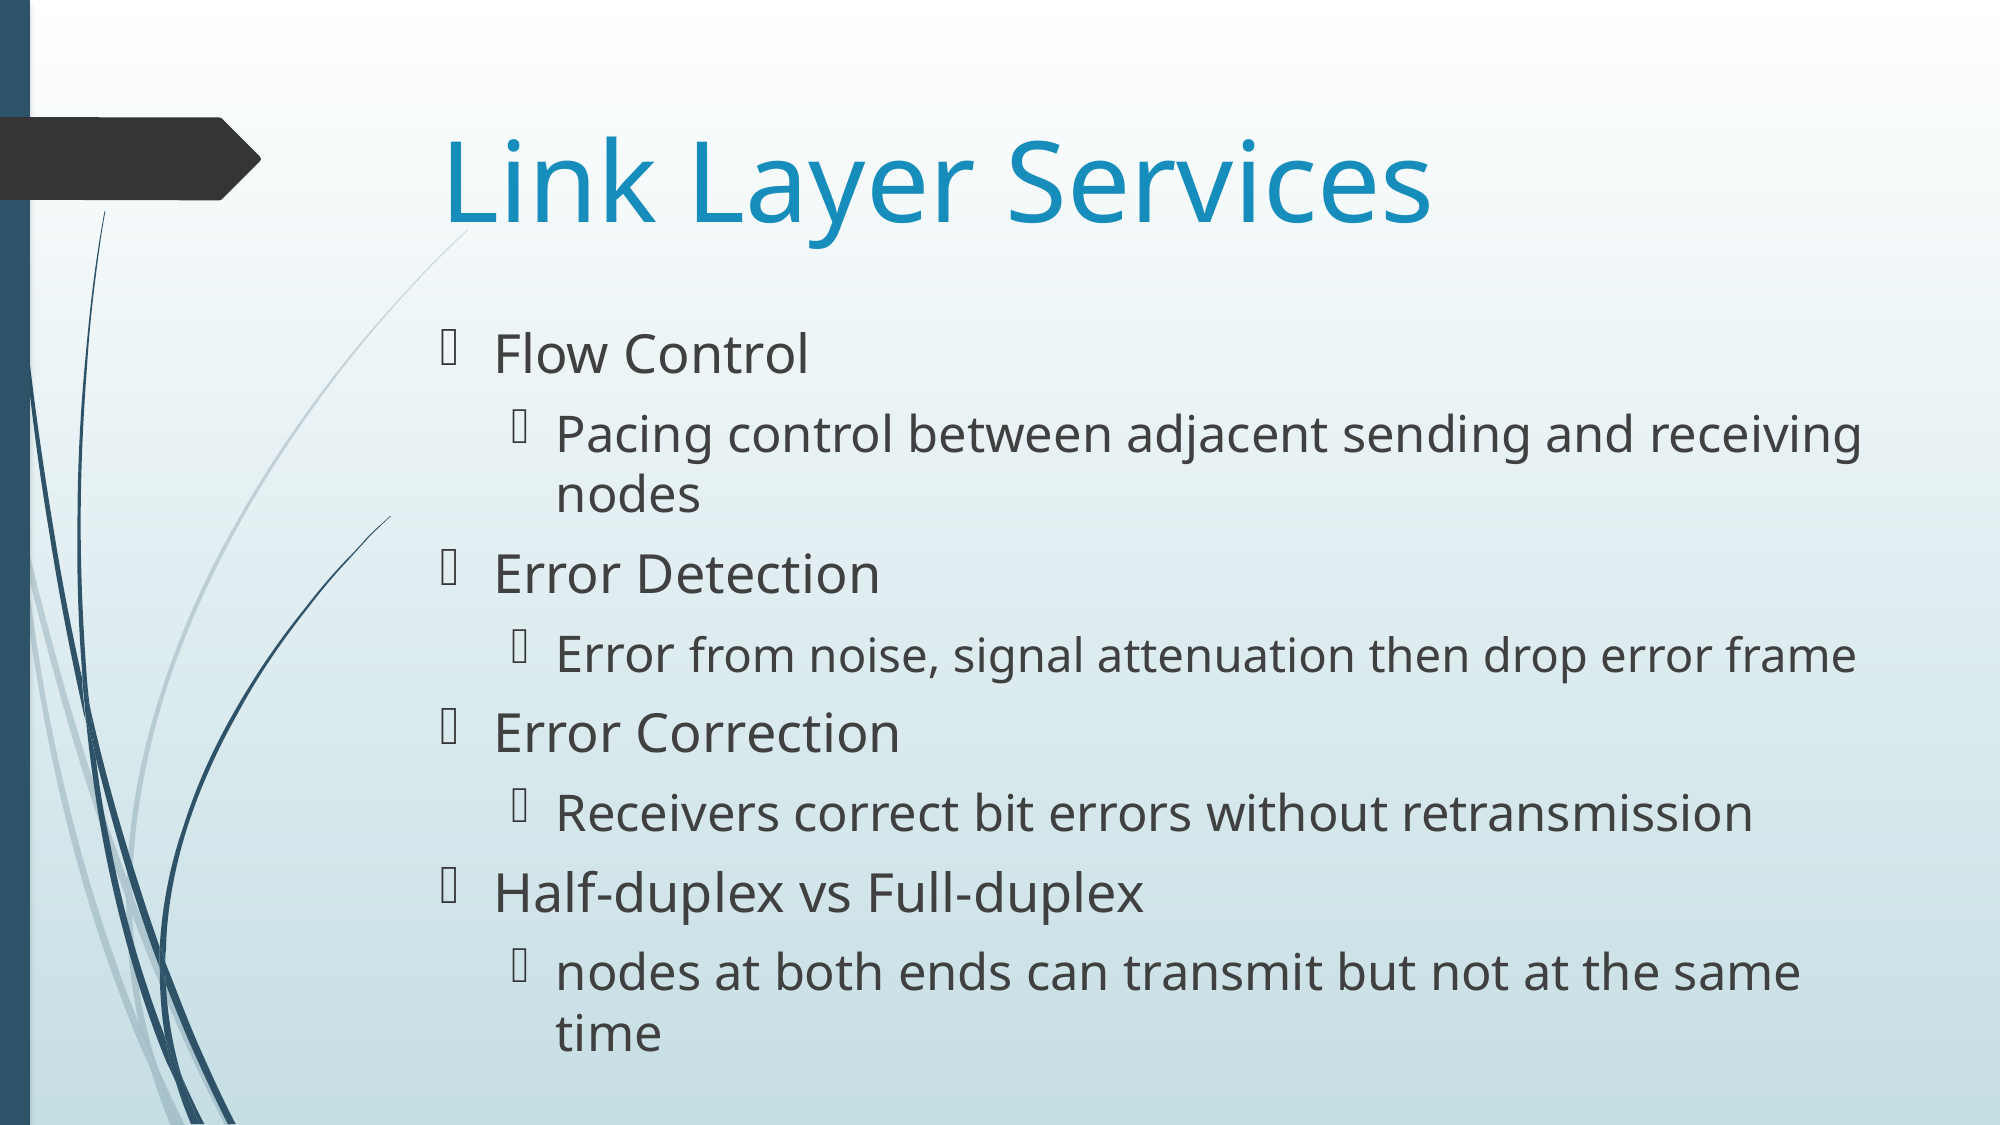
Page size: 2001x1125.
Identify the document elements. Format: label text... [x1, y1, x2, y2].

list Flow Control Pacing control between adjacent sending and receiving nodes Error Detection Error from noise, signal attenuation then drop error frame Error Correction Receivers correct bit errors without retransmission Half-duplex vs Full-duplex nodes at both ends can transmit but not at the same time [424, 312, 1888, 1088]
title Link Layer Services [425, 102, 1888, 312]
